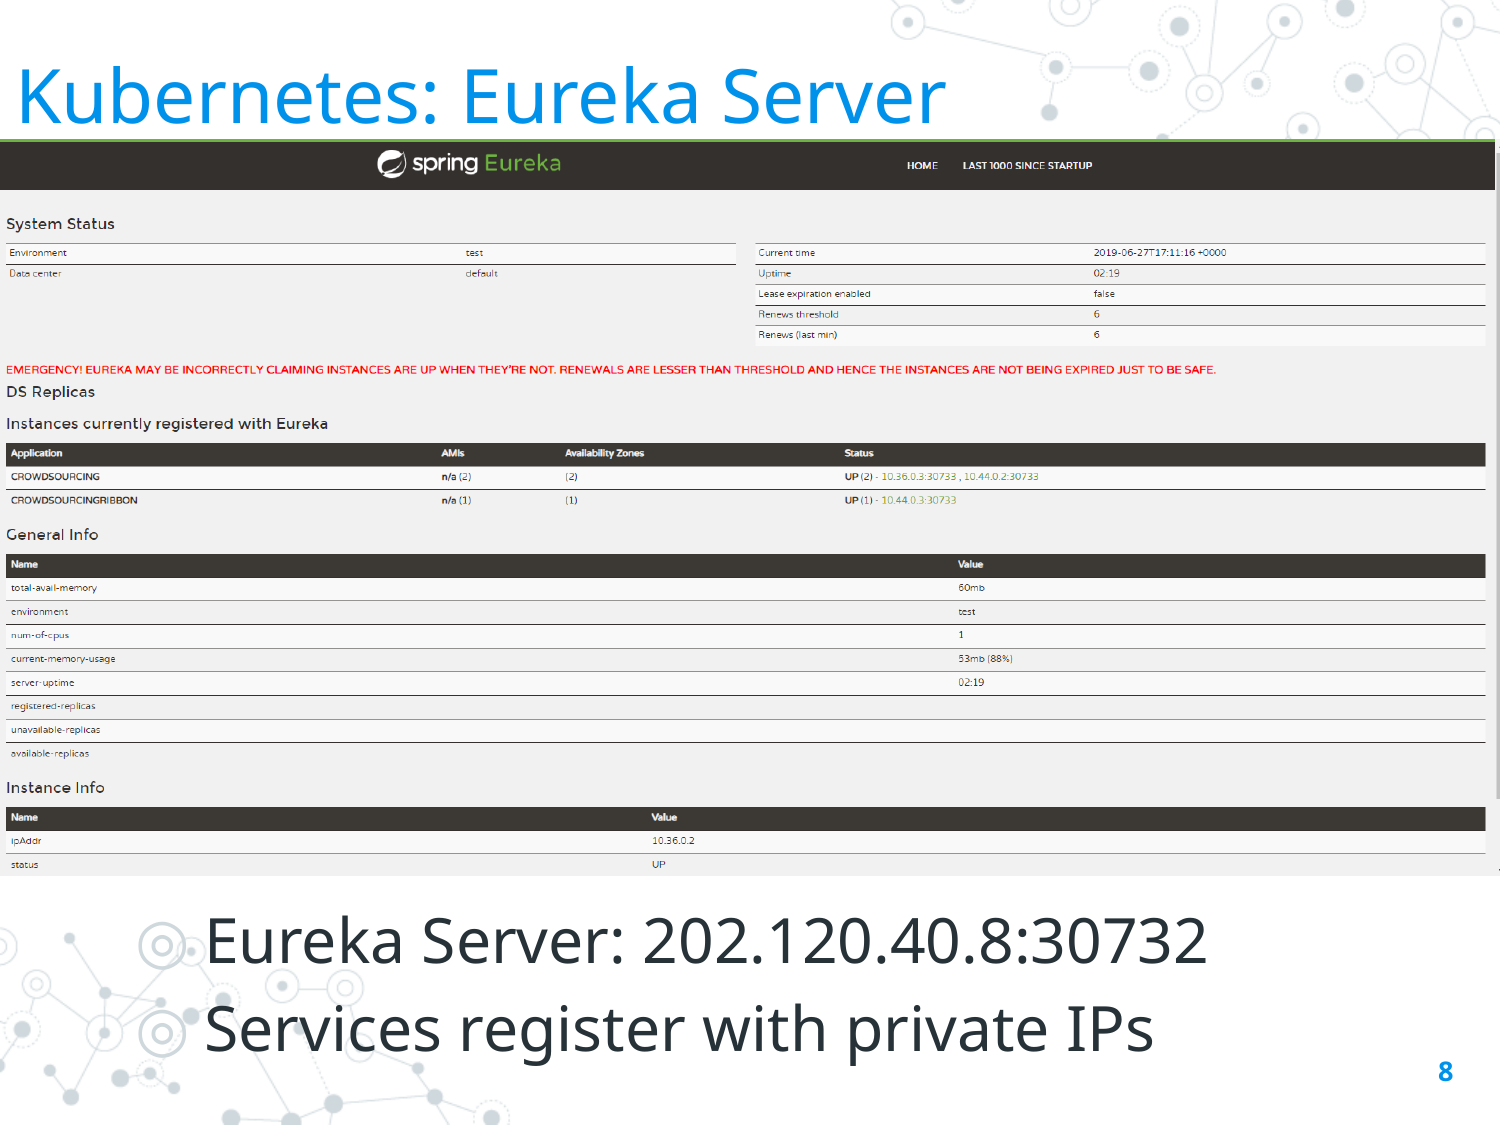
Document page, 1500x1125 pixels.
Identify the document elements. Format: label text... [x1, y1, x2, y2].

picture [0, 0, 1500, 1125]
list Eureka Server: 202.120.40.8:30732 Services register with private IPs [114, 886, 1357, 1085]
slide_number 8 [1378, 1038, 1469, 1125]
title Kubernetes: Eureka Server [0, 0, 1243, 137]
